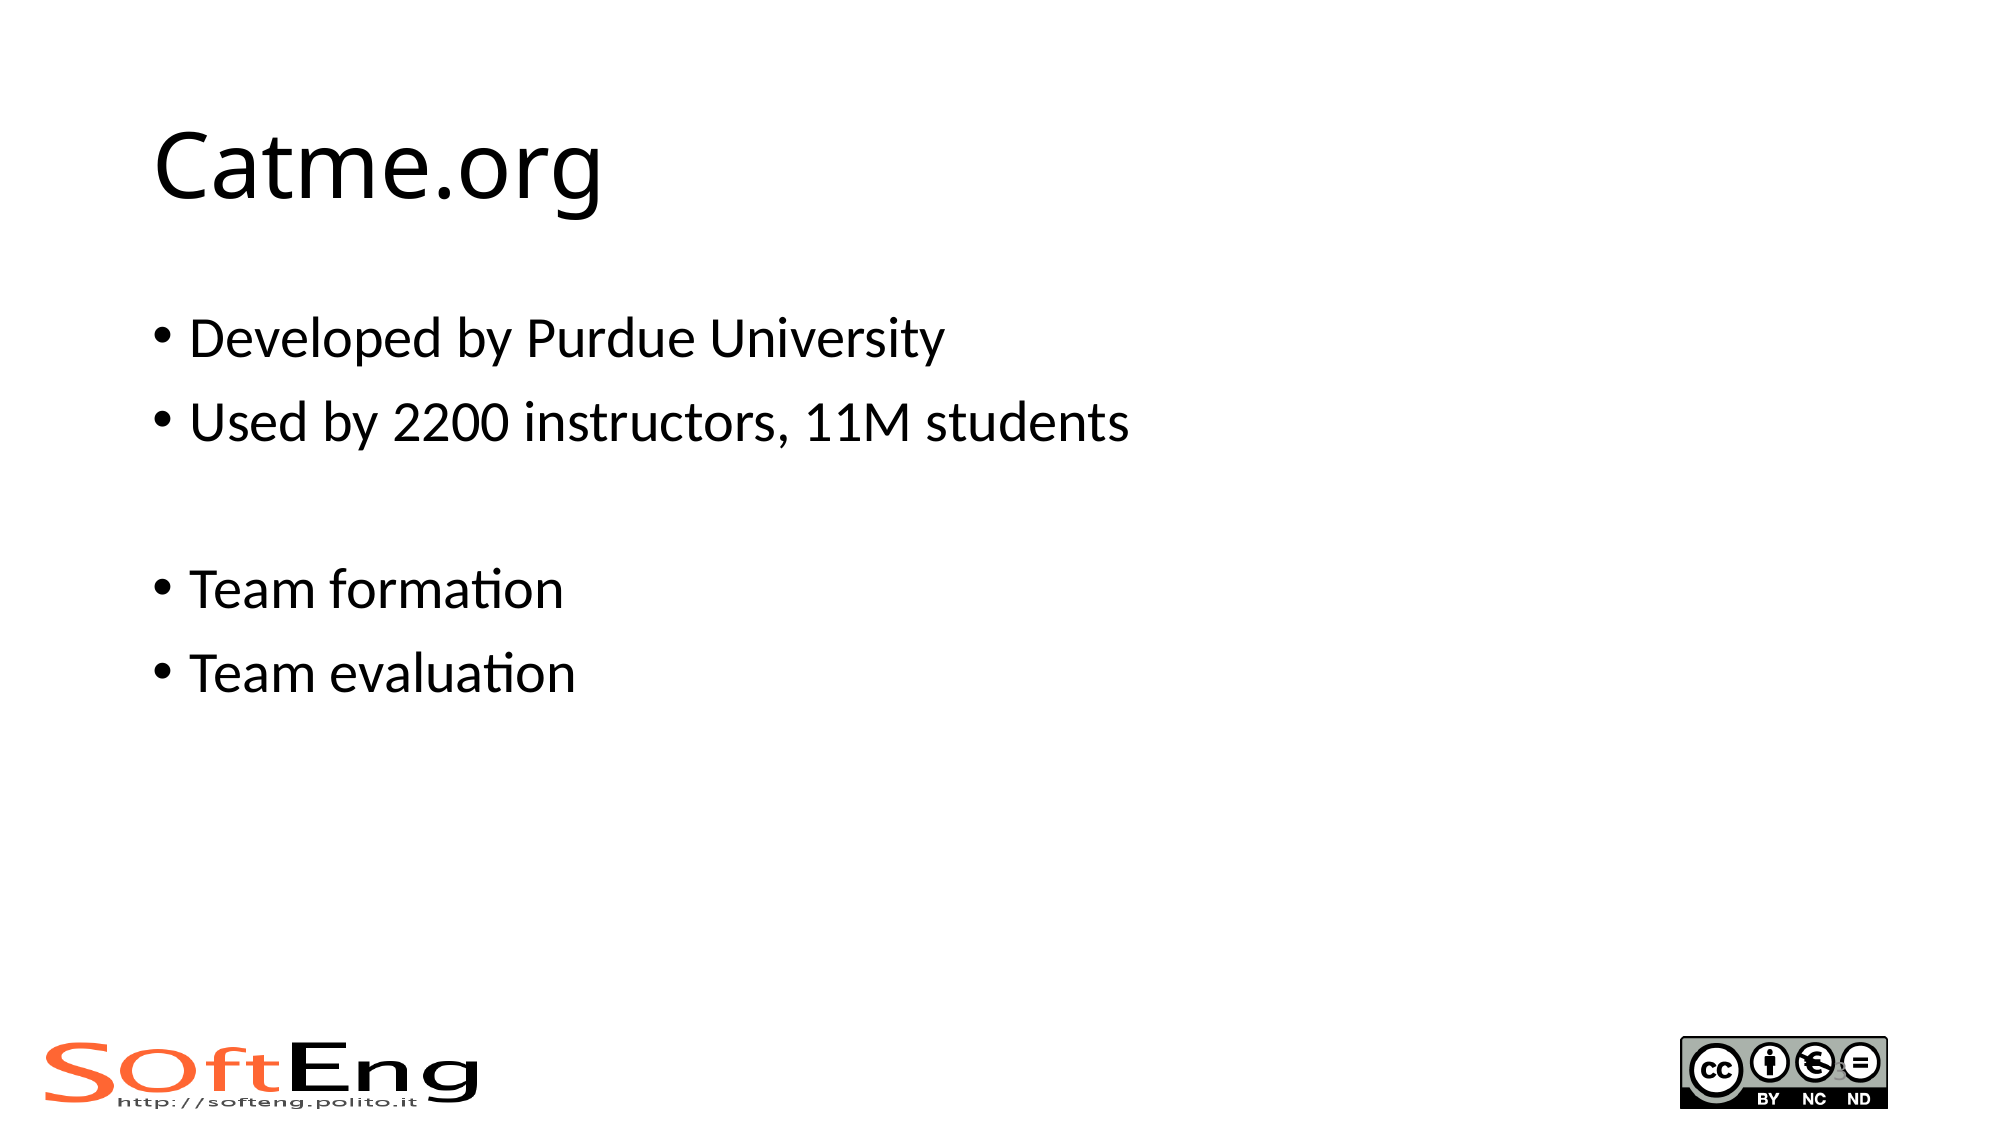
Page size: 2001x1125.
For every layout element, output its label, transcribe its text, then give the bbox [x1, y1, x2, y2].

picture [1680, 1036, 1888, 1109]
slide_number 3 [1412, 1042, 1863, 1103]
title Catme.org [137, 59, 1863, 278]
list Developed by Purdue University Used by 2200 instructors, 11M students Team formation Team evaluation [137, 299, 1863, 1014]
picture [37, 1026, 488, 1119]
